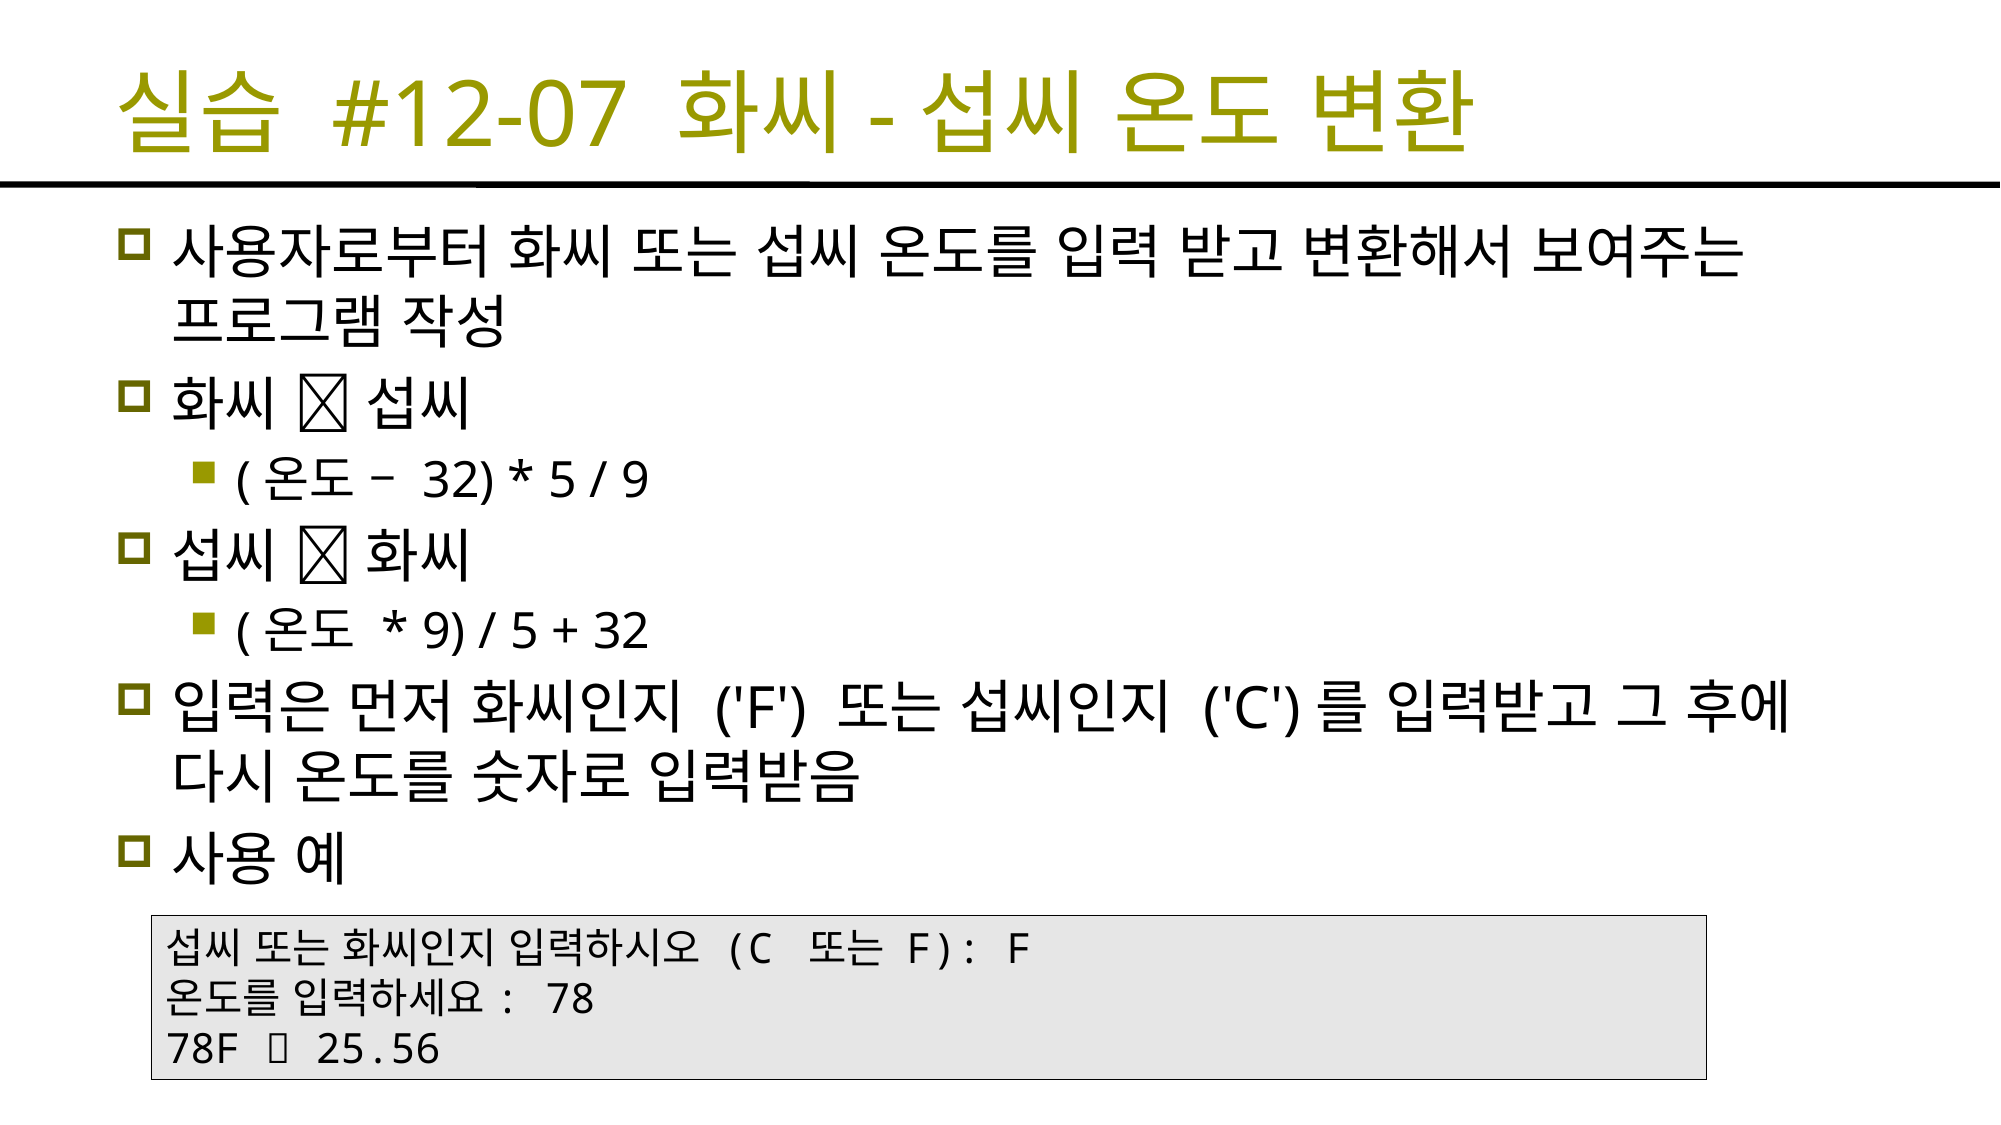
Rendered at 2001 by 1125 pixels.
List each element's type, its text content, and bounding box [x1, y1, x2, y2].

title 실습 #12-07 화씨-섭씨 온도 변환 [99, 45, 1900, 173]
text_box 섭씨 또는 화씨인지 입력하시오 (C 또는 F): F 온도를 입력하세요: 78 78F  25.56 [150, 914, 1707, 1080]
list 사용자로부터 화씨 또는 섭씨 온도를 입력 받고 변환해서 보여주는 프로그램 작성 화씨  섭씨 (온도 – 32) * 5 / 9 섭씨  화씨 (온도 * 9) / 5 + 32 입력은 먼저 화씨인지 ('F') 또는 섭씨인지 ('C')를 입력받고 그 후에 다시 온도를 숫자로 입력받음 사용 예 [99, 208, 1900, 1006]
